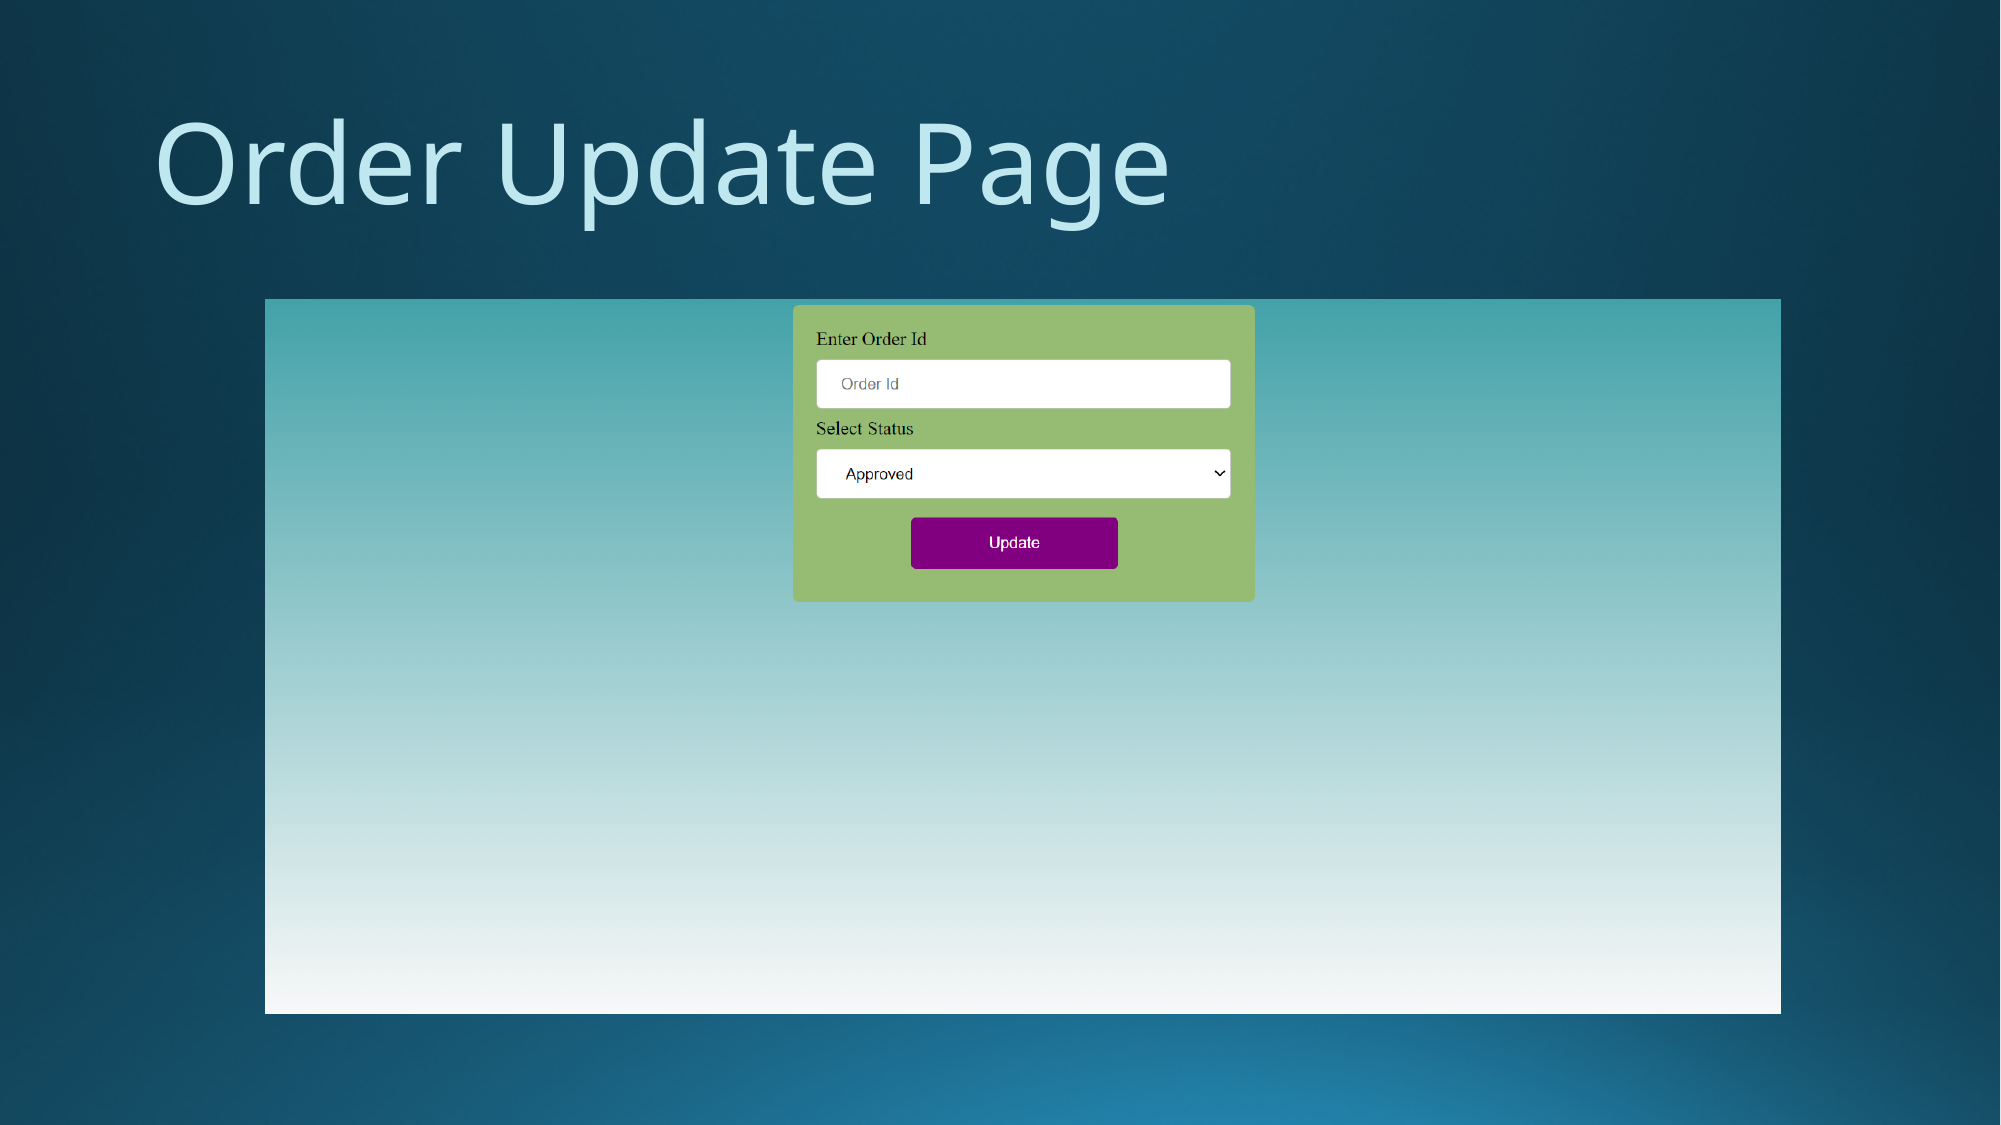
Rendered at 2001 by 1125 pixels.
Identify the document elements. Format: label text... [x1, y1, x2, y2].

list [265, 299, 1781, 1014]
picture [0, 0, 2001, 1125]
title Order Update Page [137, 59, 1863, 278]
